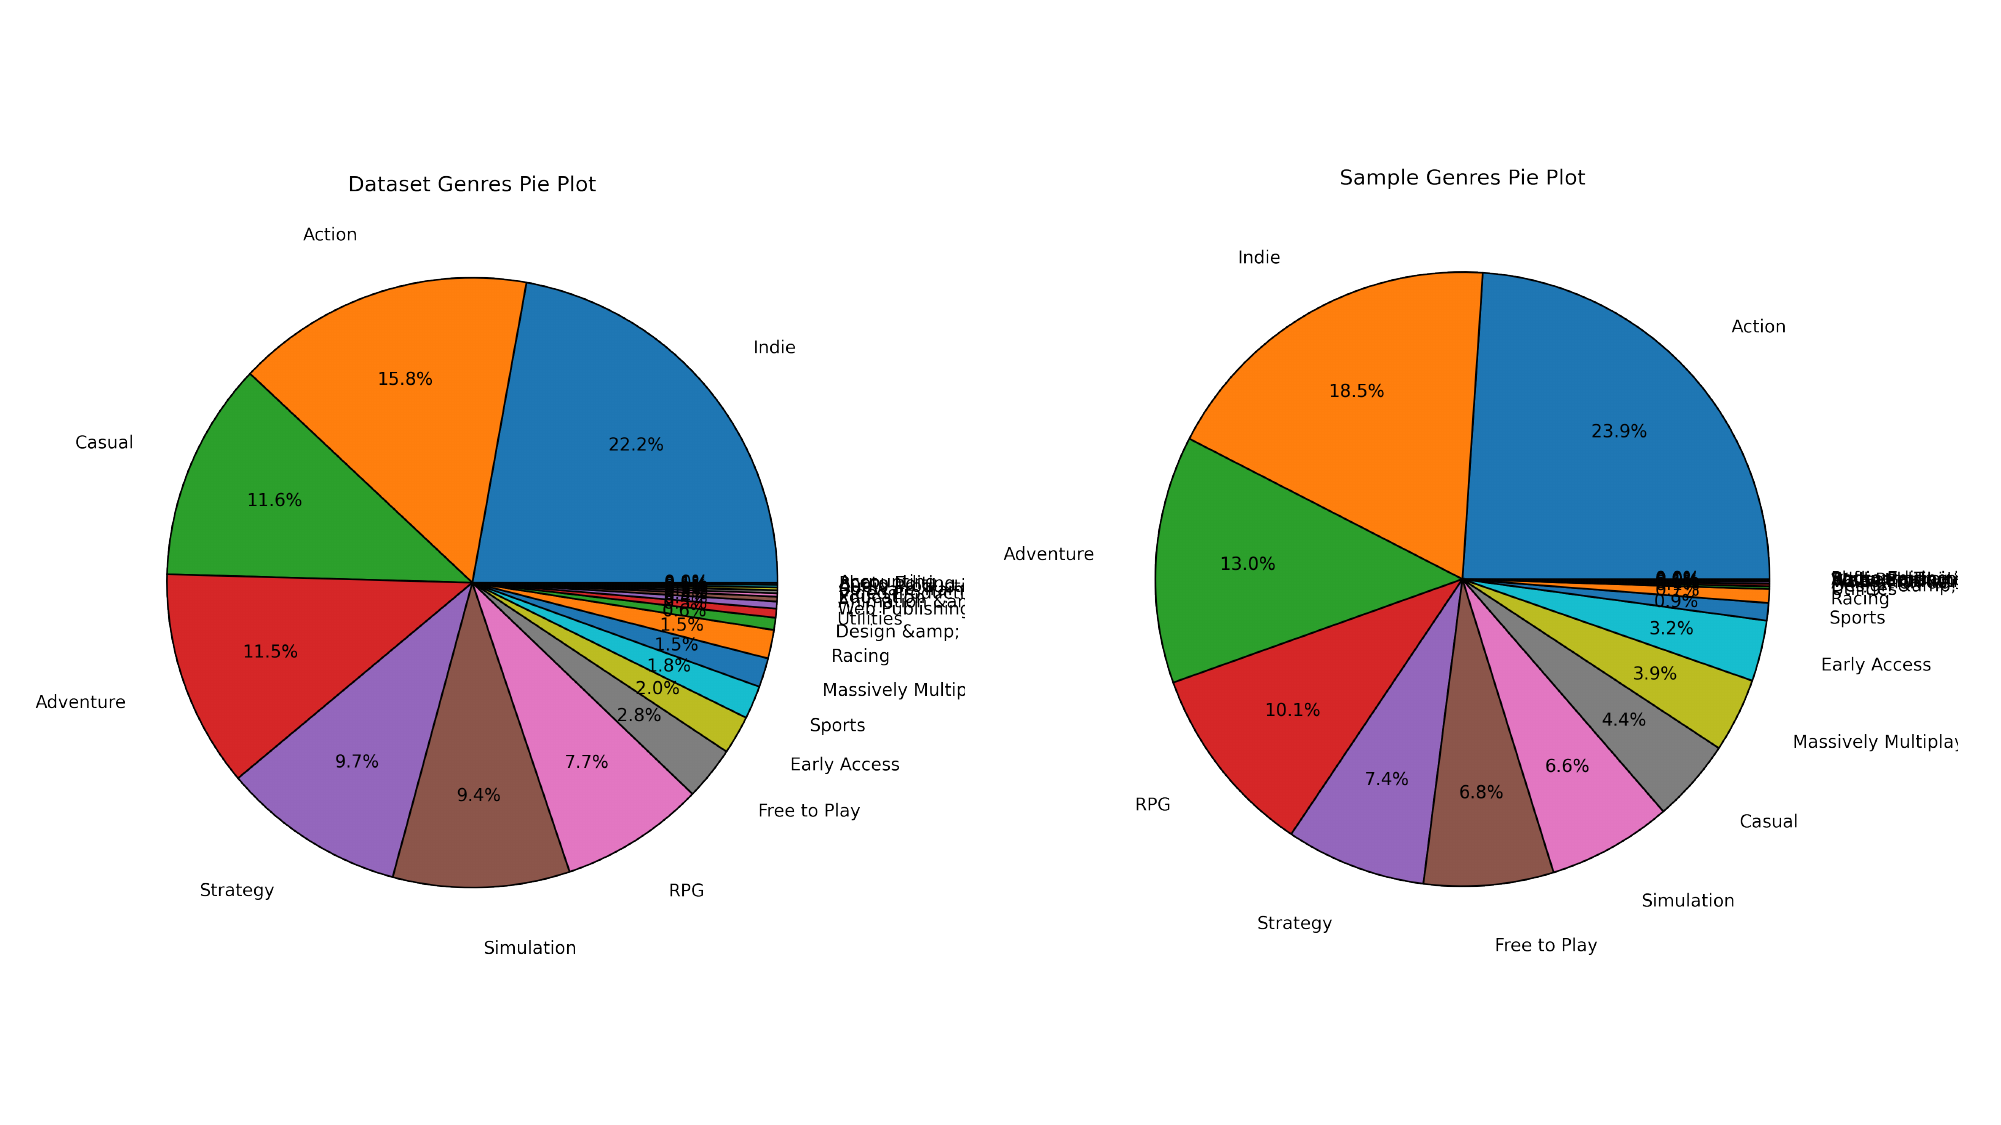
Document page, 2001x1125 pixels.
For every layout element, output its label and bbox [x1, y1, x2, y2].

picture [0, 73, 1958, 1090]
